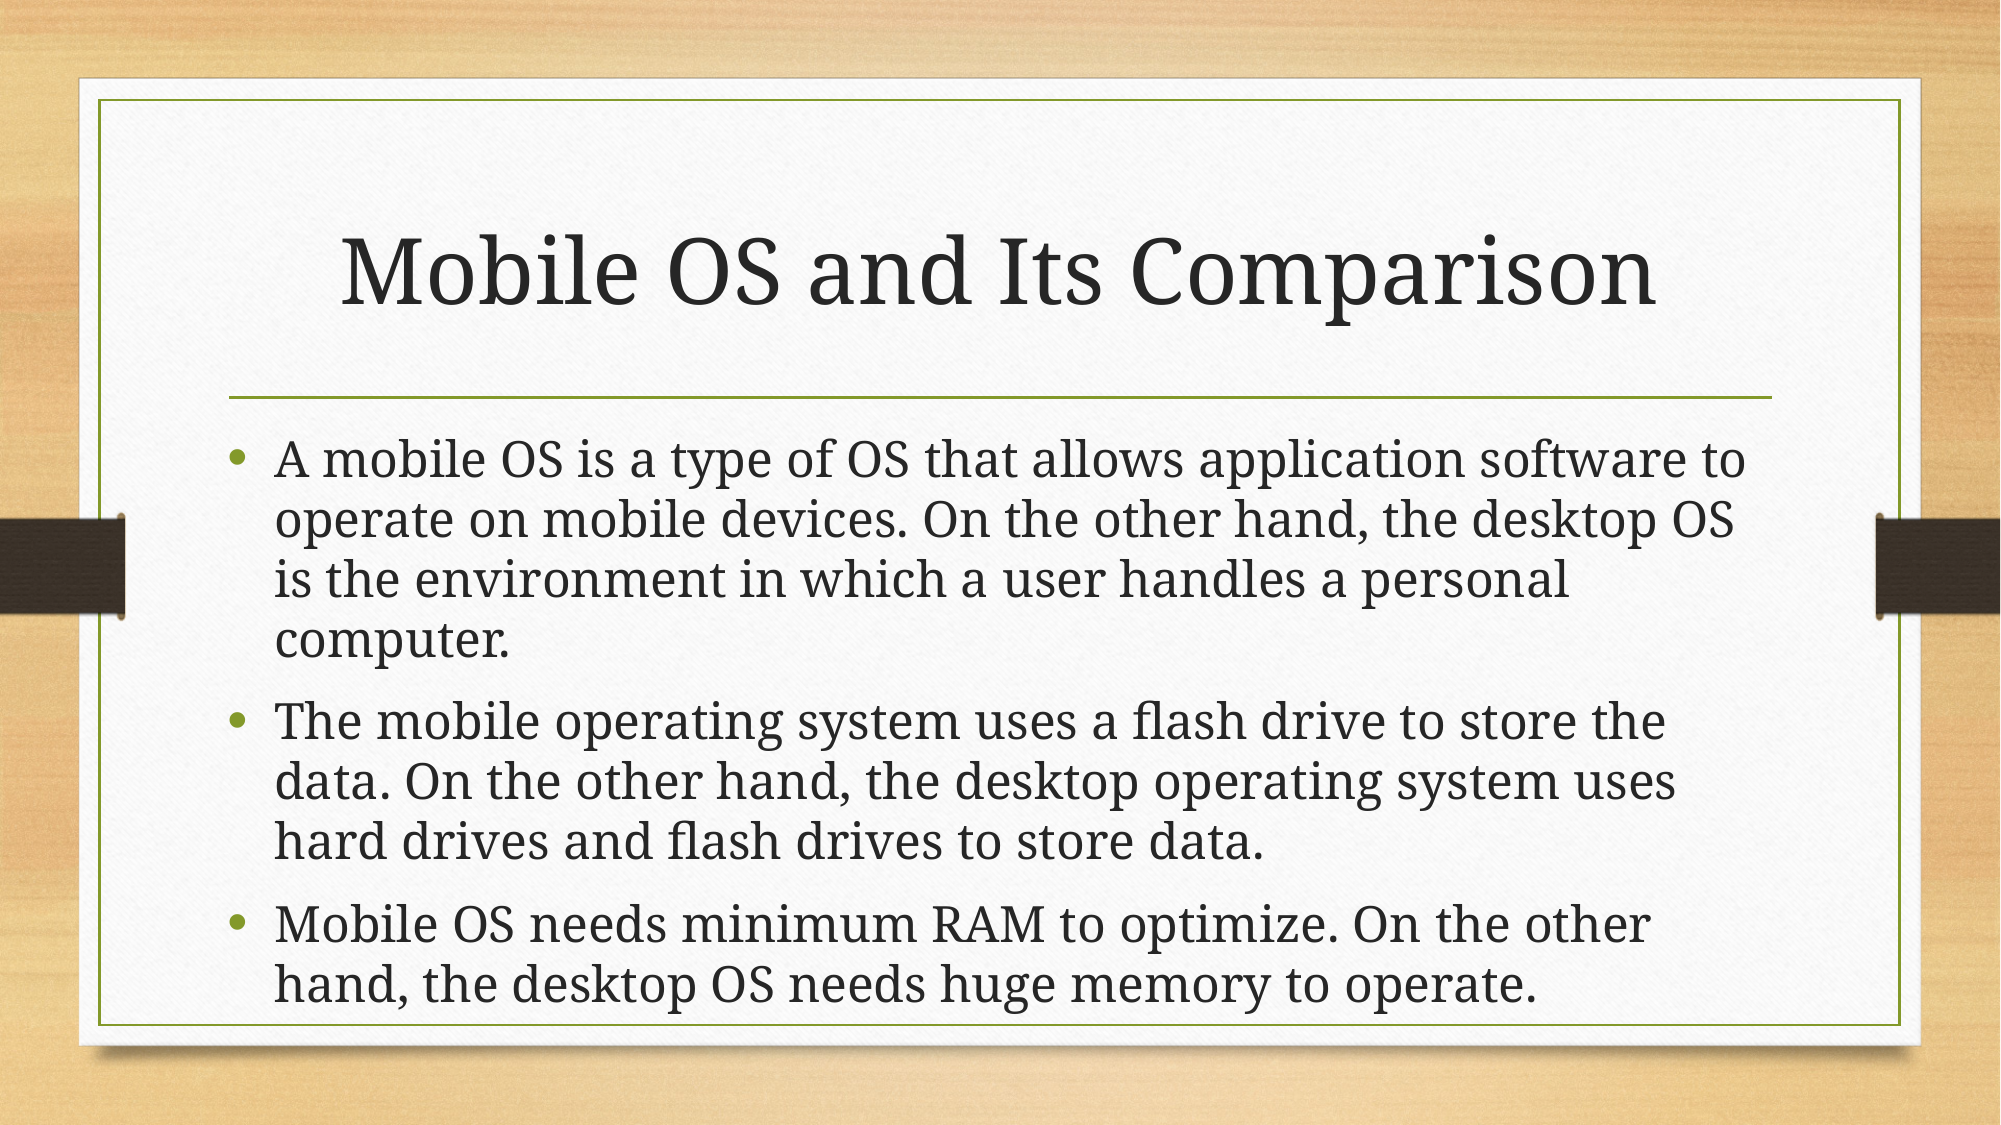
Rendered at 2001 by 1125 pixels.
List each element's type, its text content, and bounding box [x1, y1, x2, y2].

picture [0, 0, 2001, 1125]
list A mobile OS is a type of OS that allows application software to operate on mobile devices. On the other hand, the desktop OS is the environment in which a user handles a personal computer. The mobile operating system uses a flash drive to store the data. On the other hand, the desktop operating system uses hard drives and flash drives to store data. Mobile OS needs minimum RAM to optimize. On the other hand, the desktop OS needs huge memory to operate. [212, 419, 1788, 964]
title Mobile OS and Its Comparison [212, 161, 1788, 375]
